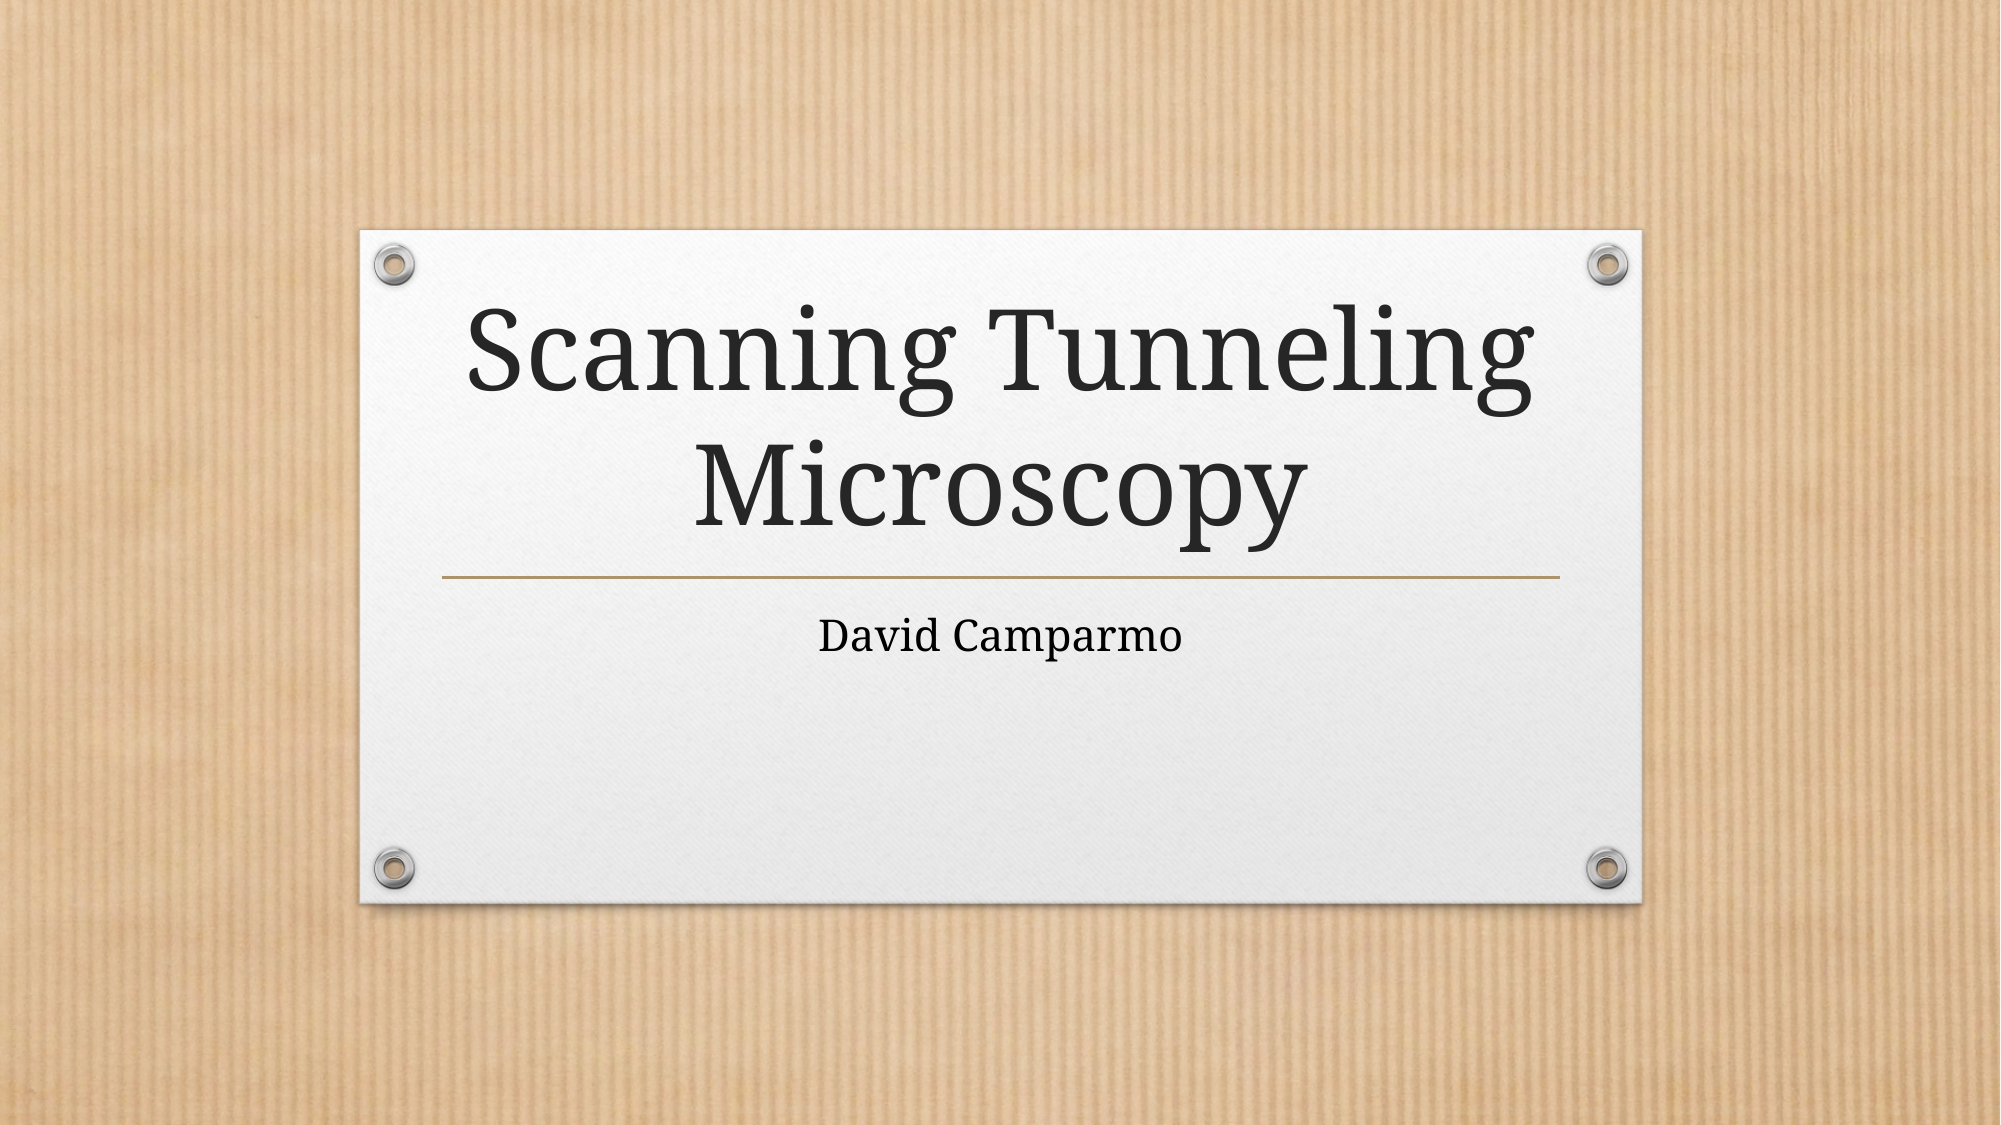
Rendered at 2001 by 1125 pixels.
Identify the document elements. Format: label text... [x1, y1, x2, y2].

subtitle David Camparmo [441, 600, 1560, 817]
title Scanning Tunneling Microscopy [441, 306, 1560, 556]
picture [0, 0, 2001, 1125]
